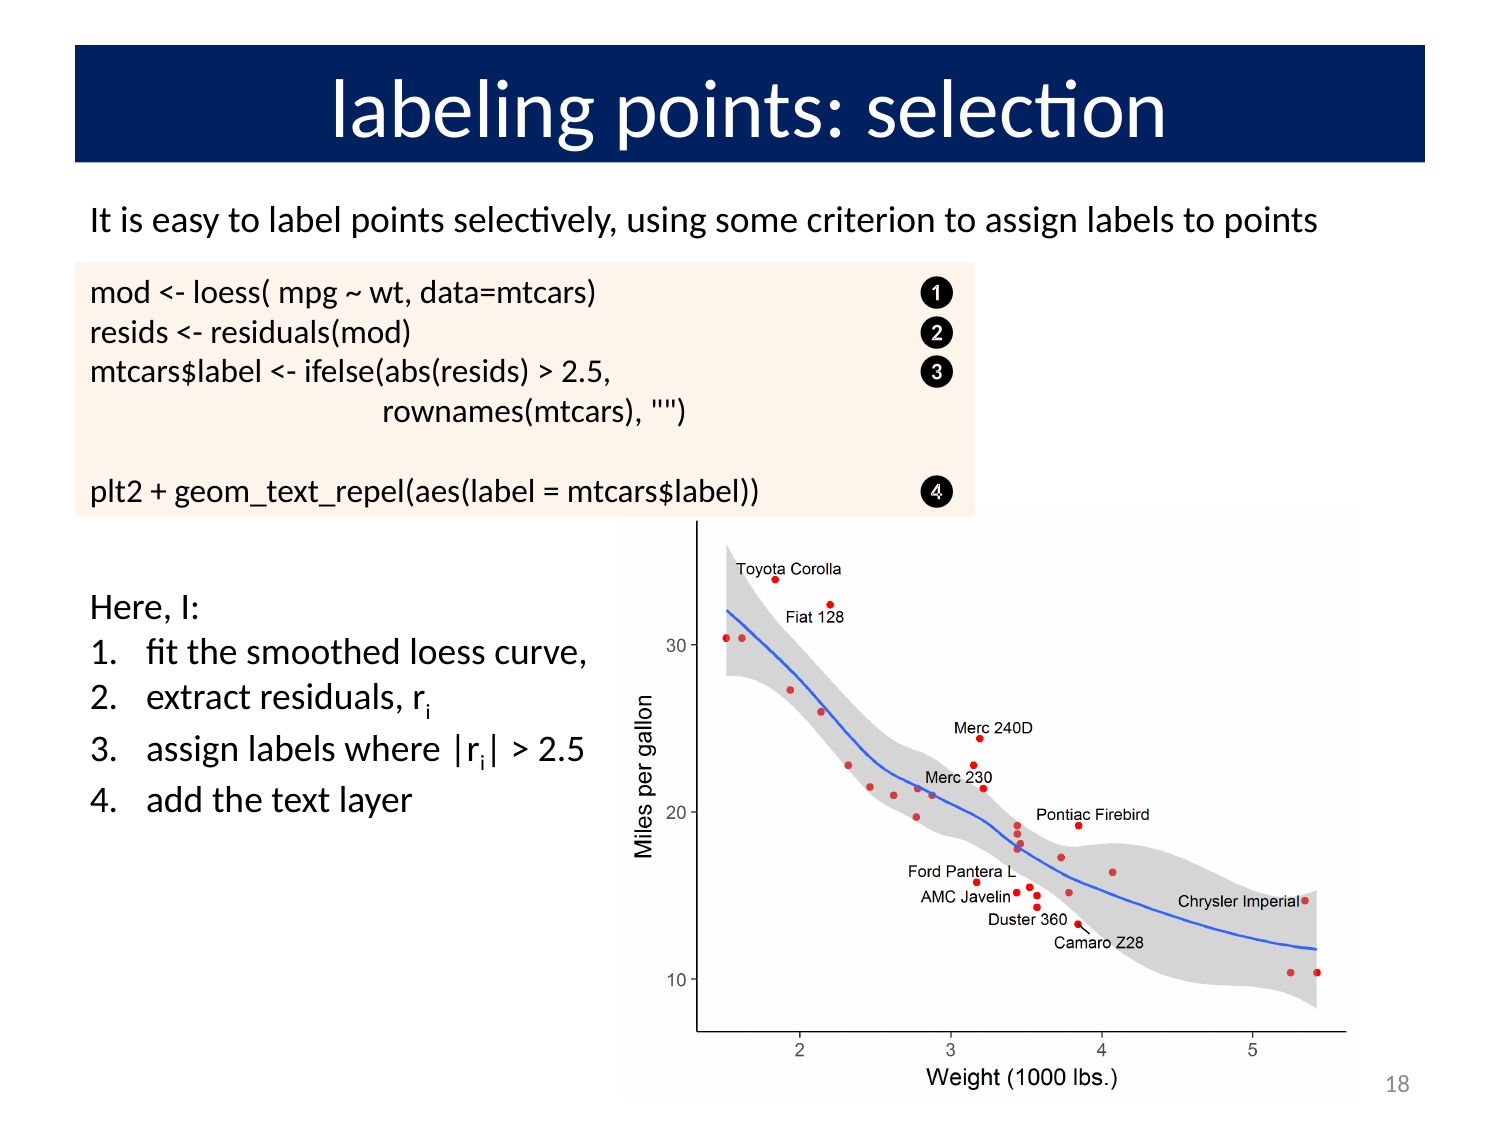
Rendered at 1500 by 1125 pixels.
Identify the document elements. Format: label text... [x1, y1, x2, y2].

text_box mod <- loess( mpg ~ wt, data=mtcars) resids <- residuals(mod) mtcars$label <- ifelse(abs(resids) > 2.5, rownames(mtcars), "") plt2 + geom_text_repel(aes(label = mtcars$label)) [74, 262, 899, 517]
text_box Here, I: fit the smoothed loess curve, extract residuals, ri assign labels where |ri| > 2.5 add the text layer [74, 574, 613, 872]
title labeling points: selection [75, 45, 1425, 163]
slide_number 18 [1362, 1062, 1425, 1103]
text_box ❶ ❷ ❸ ❹ [899, 262, 975, 508]
text_box It is easy to label points selectively, using some criterion to assign labels to points [74, 187, 1425, 248]
picture [622, 509, 1358, 1100]
